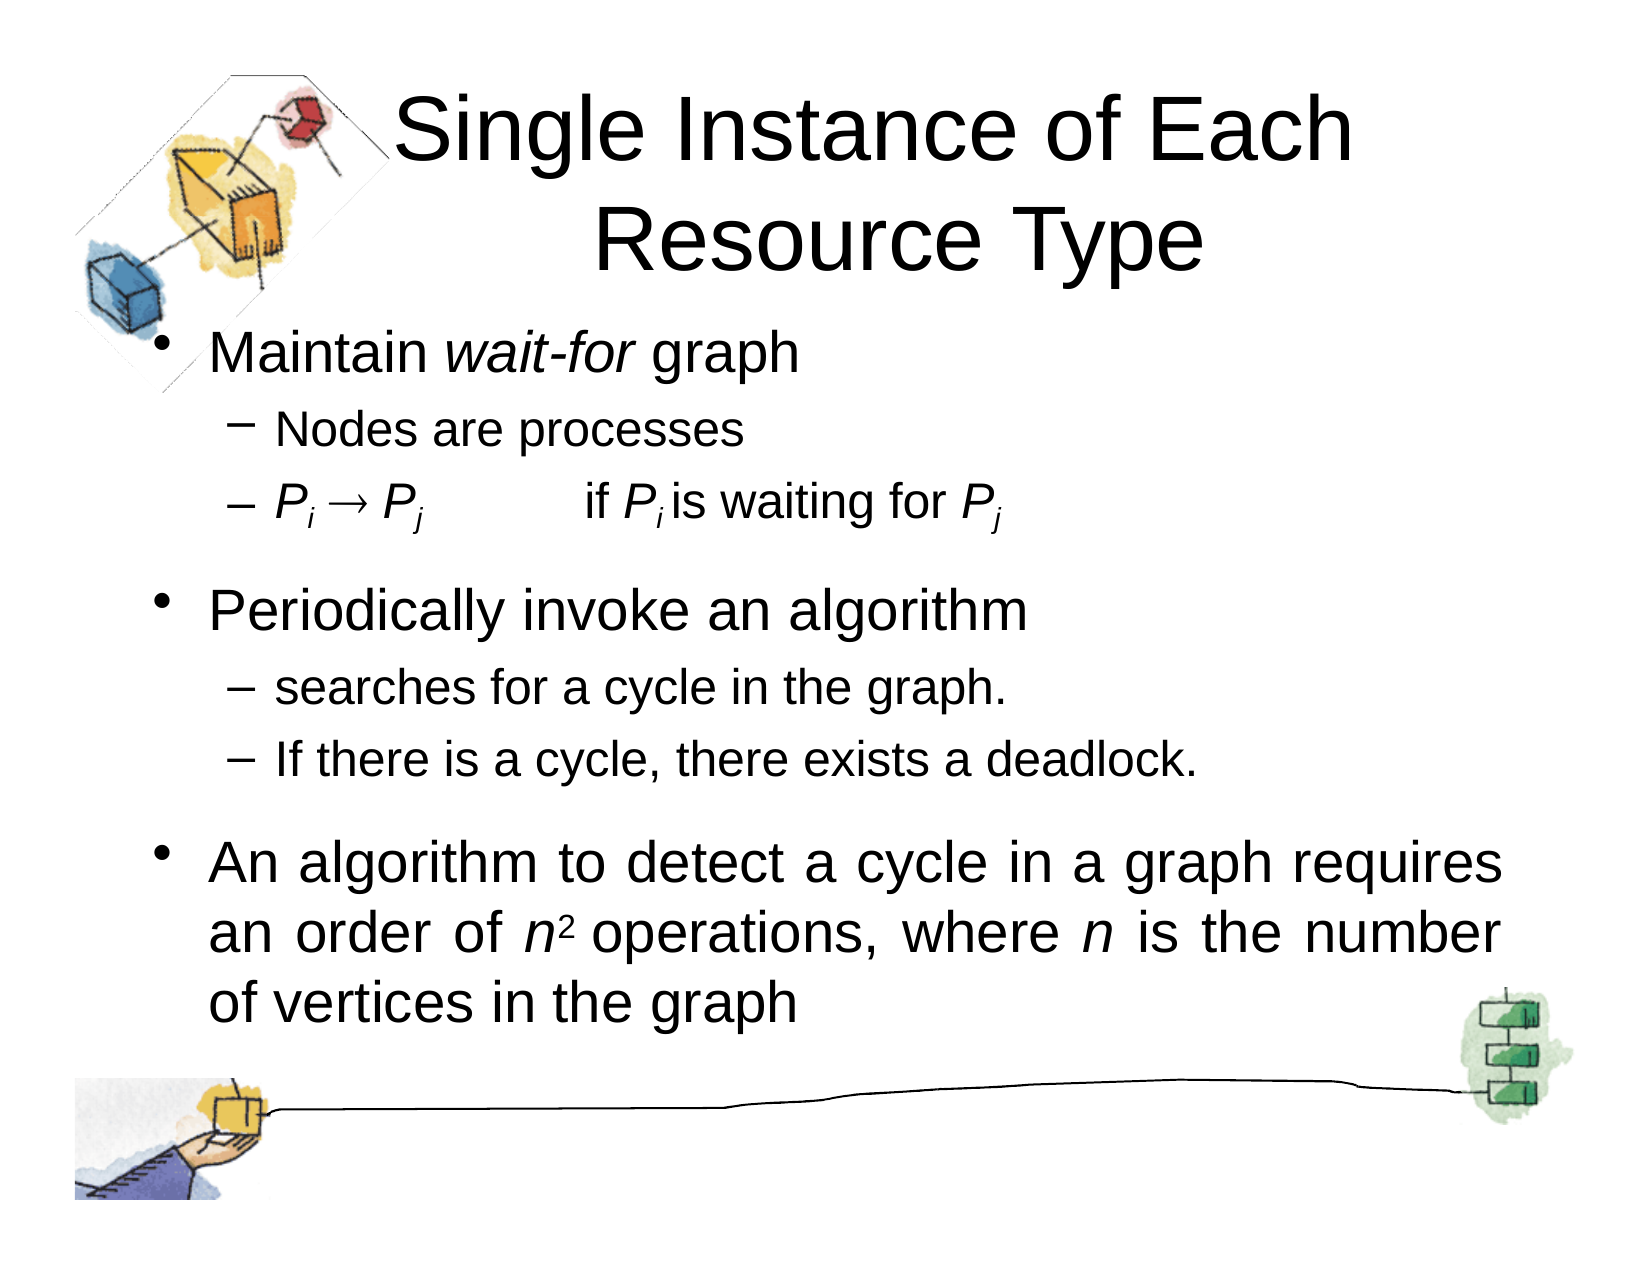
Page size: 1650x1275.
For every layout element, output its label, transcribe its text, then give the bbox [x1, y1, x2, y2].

text_box [74, 1078, 271, 1200]
text_box Maintain wait-for graph Nodes are processes Pi  Pj if Pi is waiting for Pj Periodically invoke an algorithm searches for a cycle in the graph. If there is a cycle, there exists a deadlock. An algorithm to detect a cycle in a graph requires an order of n2 operations, where n is the number of vertices in the graph [150, 298, 1525, 1035]
text_box [75, 216, 333, 393]
text_box [1458, 987, 1575, 1125]
picture [93, 74, 390, 216]
text_box [266, 1078, 1463, 1117]
title Single Instance of Each Resource Type [390, 67, 1359, 290]
